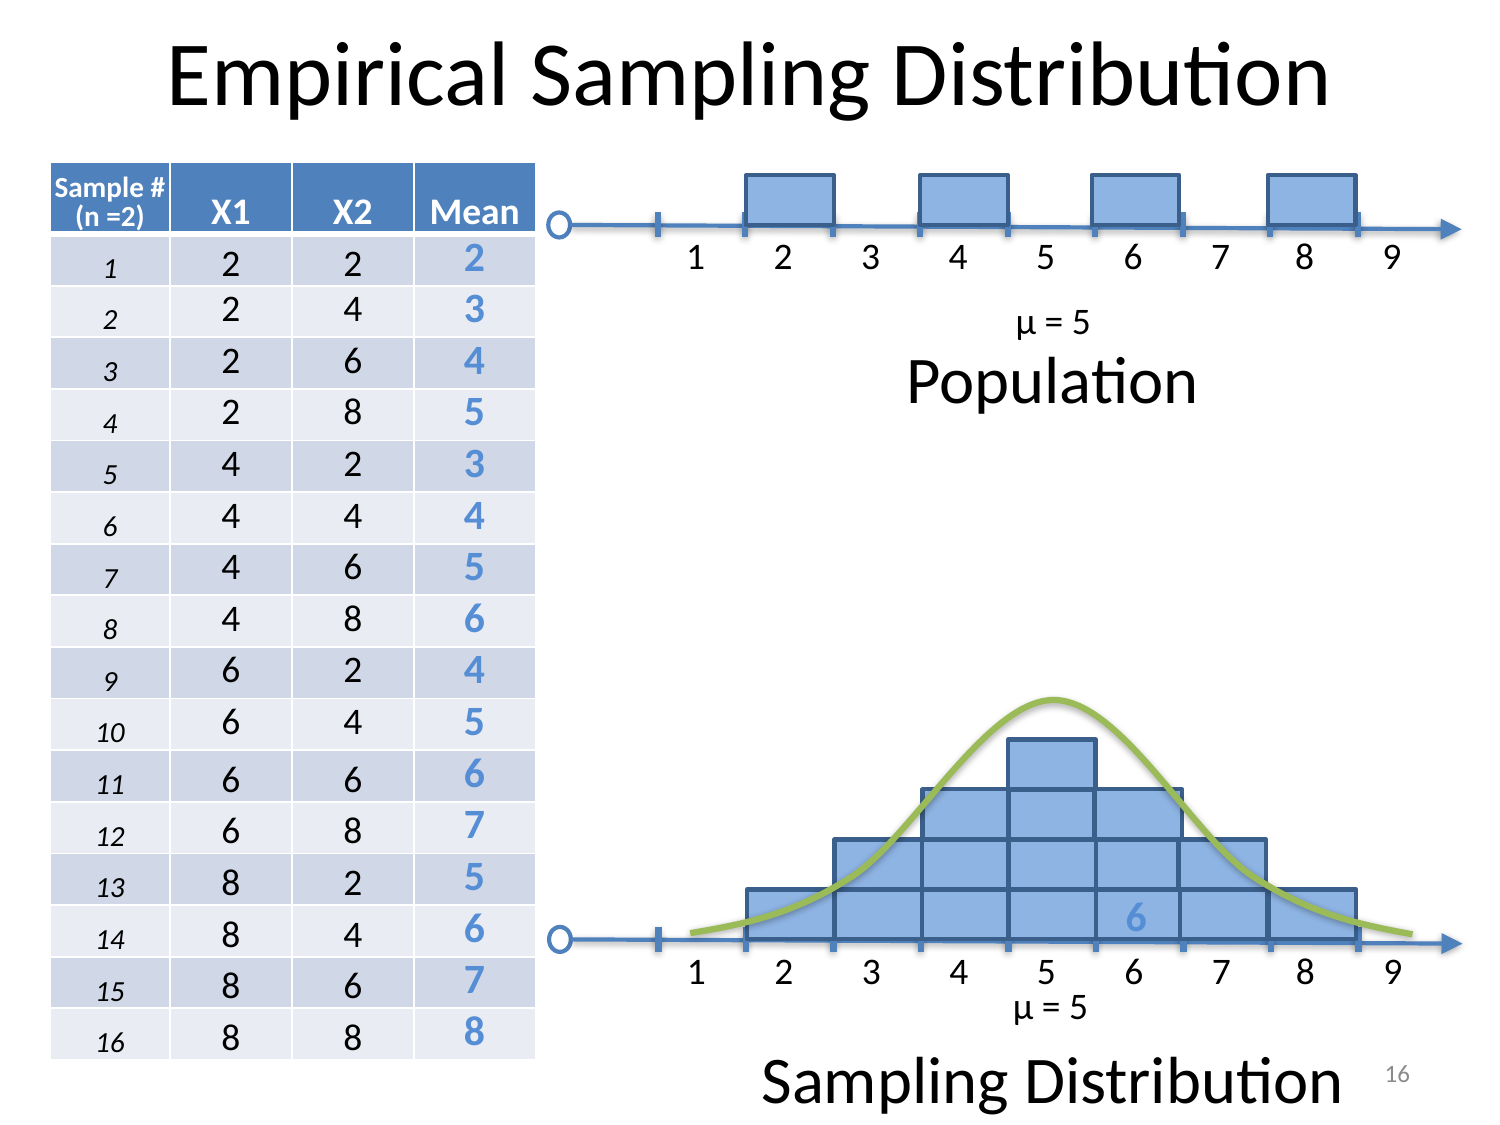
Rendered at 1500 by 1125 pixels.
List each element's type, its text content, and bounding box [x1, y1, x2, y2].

table_cell 4 [293, 906, 413, 956]
table_header Sample # (n =2) [51, 163, 169, 231]
table_cell 3 [415, 441, 535, 491]
table_cell 14 [51, 906, 169, 956]
text_box Sampling Distribution [742, 1029, 1363, 1125]
table_cell 6 [171, 699, 291, 749]
text_box µ = 5 [1000, 289, 1116, 349]
table_cell 8 [293, 1009, 413, 1059]
text_box µ = 5 [998, 974, 1113, 1029]
table_cell 8 [171, 854, 291, 904]
text_box [832, 837, 887, 882]
text_box 5 [1021, 246, 1072, 285]
table_cell 6 [293, 338, 413, 388]
text_box 1 [671, 246, 722, 285]
table_cell 6 [293, 958, 413, 1007]
table_cell 4 [415, 338, 535, 388]
title Empirical Sampling Distribution [75, 0, 1425, 163]
text_box 9 [1367, 246, 1418, 285]
table_cell 4 [171, 441, 291, 491]
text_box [548, 212, 1462, 238]
text_box [744, 173, 836, 210]
text_box 2 [759, 961, 810, 1000]
table_cell 11 [51, 751, 169, 801]
table_cell 2 [171, 237, 291, 285]
text_box 4 [933, 246, 984, 285]
text_box 6 [1109, 961, 1160, 1000]
table_cell 4 [51, 390, 169, 440]
table_cell 2 [51, 287, 169, 336]
table_cell 8 [293, 803, 413, 853]
slide_number 16 [1074, 1042, 1425, 1103]
table_cell 8 [51, 596, 169, 646]
table_cell 2 [415, 237, 535, 285]
text_box Population [858, 329, 1247, 425]
text_box [1220, 837, 1268, 878]
text_box [1284, 887, 1358, 916]
table_cell 6 [415, 751, 535, 801]
table_cell 6 [415, 596, 535, 646]
table_cell 7 [51, 545, 169, 594]
table_cell 2 [171, 338, 291, 388]
table_cell 10 [51, 699, 169, 749]
table_cell 2 [171, 390, 291, 440]
table_cell 16 [51, 1009, 169, 1059]
text_box 3 [846, 246, 897, 285]
text_box 4 [934, 961, 985, 1000]
text_box 6 [1108, 246, 1159, 285]
table_cell 6 [171, 751, 291, 801]
text_box [718, 696, 1382, 925]
text_box [920, 787, 931, 799]
text_box 1 [672, 961, 723, 1000]
table_cell 12 [51, 803, 169, 853]
table_cell 4 [293, 287, 413, 336]
table_cell 6 [293, 545, 413, 594]
text_box [1176, 787, 1184, 796]
table_header Mean [415, 163, 535, 231]
table_cell 8 [293, 390, 413, 440]
table_cell 5 [415, 854, 535, 904]
table_cell 2 [293, 648, 413, 698]
table_cell 4 [293, 699, 413, 749]
text_box 2 [758, 246, 809, 285]
table_cell 5 [415, 699, 535, 749]
table_cell 2 [171, 287, 291, 336]
text_box 3 [847, 961, 898, 1000]
table_cell 7 [415, 958, 535, 1007]
text_box [1090, 173, 1181, 210]
table_cell 3 [51, 338, 169, 388]
table_cell 5 [415, 390, 535, 440]
table_cell 9 [51, 648, 169, 698]
table_cell 8 [171, 906, 291, 956]
table_cell 5 [415, 545, 535, 594]
table_cell 8 [415, 1009, 535, 1059]
table_cell 8 [171, 958, 291, 1007]
table_cell 2 [293, 237, 413, 285]
table_header X2 [293, 163, 413, 231]
text_box 8 [1280, 246, 1331, 285]
table_cell 4 [293, 493, 413, 543]
text_box 7 [1196, 246, 1247, 285]
table_cell 5 [51, 441, 169, 491]
table_cell 4 [415, 648, 535, 698]
text_box [1266, 173, 1358, 210]
table_cell 4 [171, 545, 291, 594]
table_cell 6 [415, 906, 535, 956]
table_cell 8 [293, 596, 413, 646]
table_cell 15 [51, 958, 169, 1007]
table_cell 2 [293, 441, 413, 491]
table_cell 7 [415, 803, 535, 853]
table_cell 4 [171, 596, 291, 646]
text_box 5 [1022, 961, 1073, 974]
table_cell 4 [415, 493, 535, 543]
table_cell 6 [171, 648, 291, 698]
text_box [918, 173, 1010, 210]
text_box 7 [1197, 961, 1248, 999]
table_cell 6 [171, 803, 291, 853]
table_cell 6 [51, 493, 169, 543]
table_cell 1 [51, 237, 169, 285]
text_box 8 [1281, 961, 1331, 1000]
table_cell 2 [293, 854, 413, 904]
table_cell 4 [171, 493, 291, 543]
table_cell 6 [293, 751, 413, 801]
table_header X1 [171, 163, 291, 231]
table_cell 3 [415, 287, 535, 336]
table_cell 13 [51, 854, 169, 904]
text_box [548, 926, 1463, 953]
text_box 9 [1368, 961, 1419, 1000]
text_box [745, 887, 822, 916]
table_cell 8 [171, 1009, 291, 1059]
